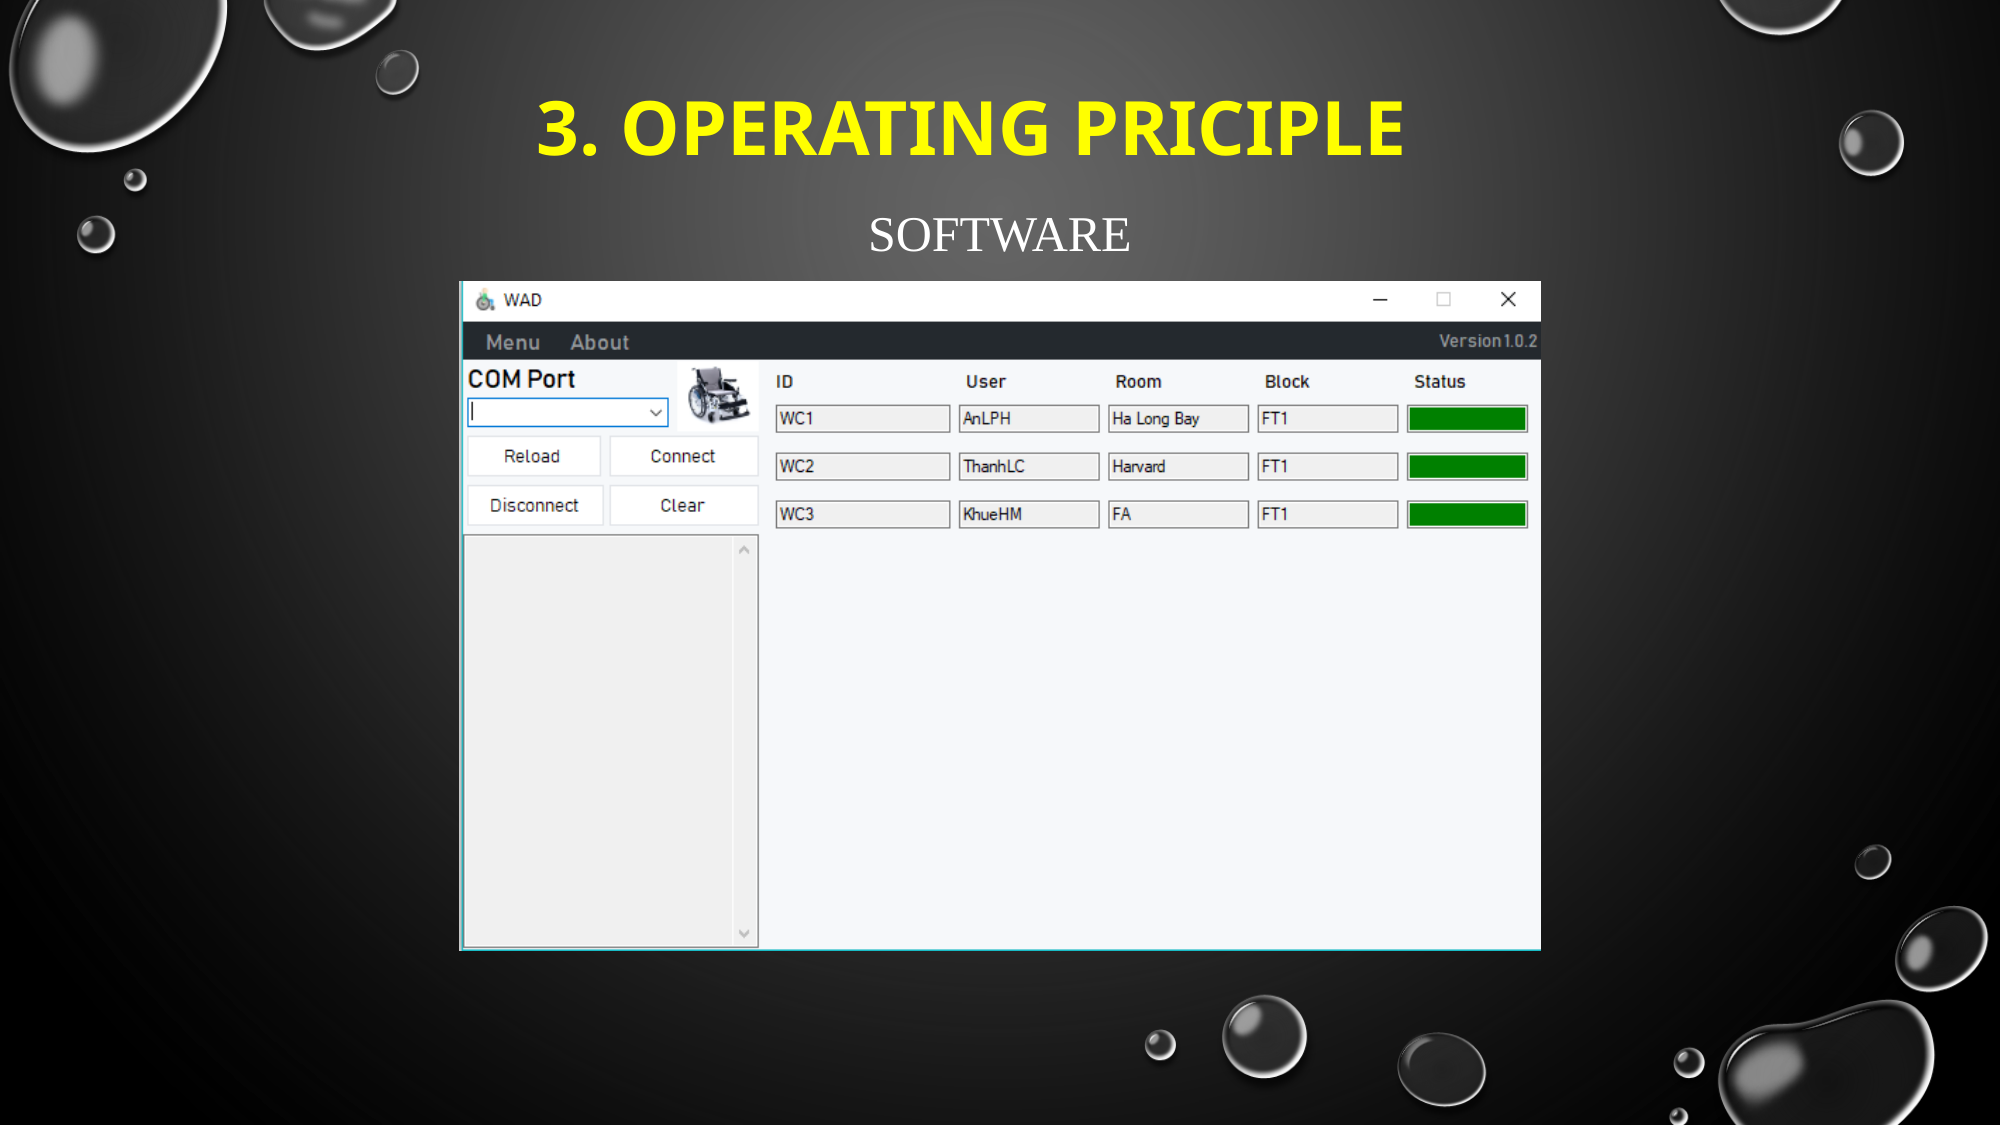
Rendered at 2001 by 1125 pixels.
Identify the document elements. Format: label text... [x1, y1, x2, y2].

list SOFTWARE [149, 182, 1850, 951]
picture [0, 0, 2000, 1125]
title 3. OPERATING PRICIPLE [121, 0, 1822, 262]
